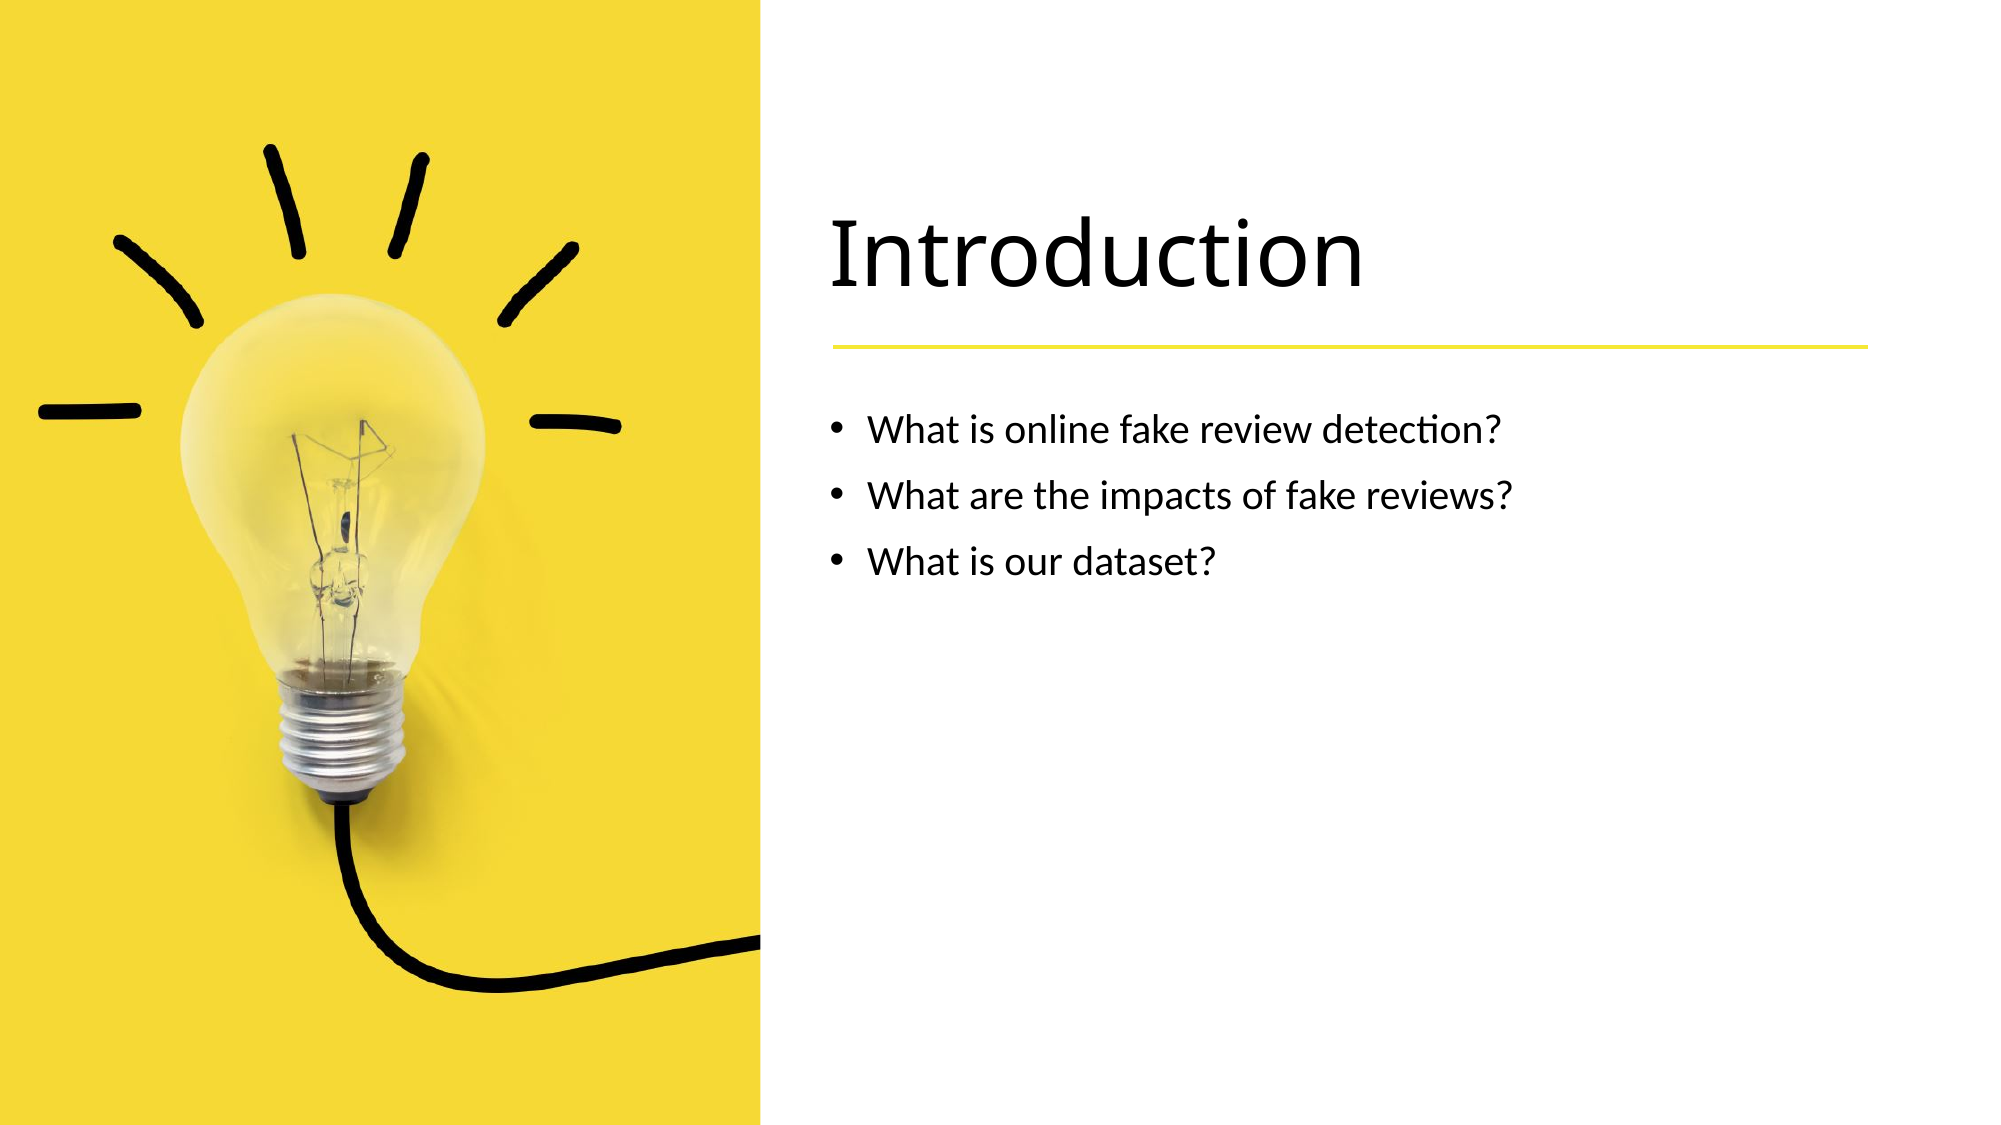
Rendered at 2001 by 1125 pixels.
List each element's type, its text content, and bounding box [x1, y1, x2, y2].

picture [0, 0, 761, 1125]
list What is online fake review detection? What are the impacts of fake reviews? What is our dataset? [814, 399, 1895, 1021]
title Introduction [814, 103, 1895, 315]
